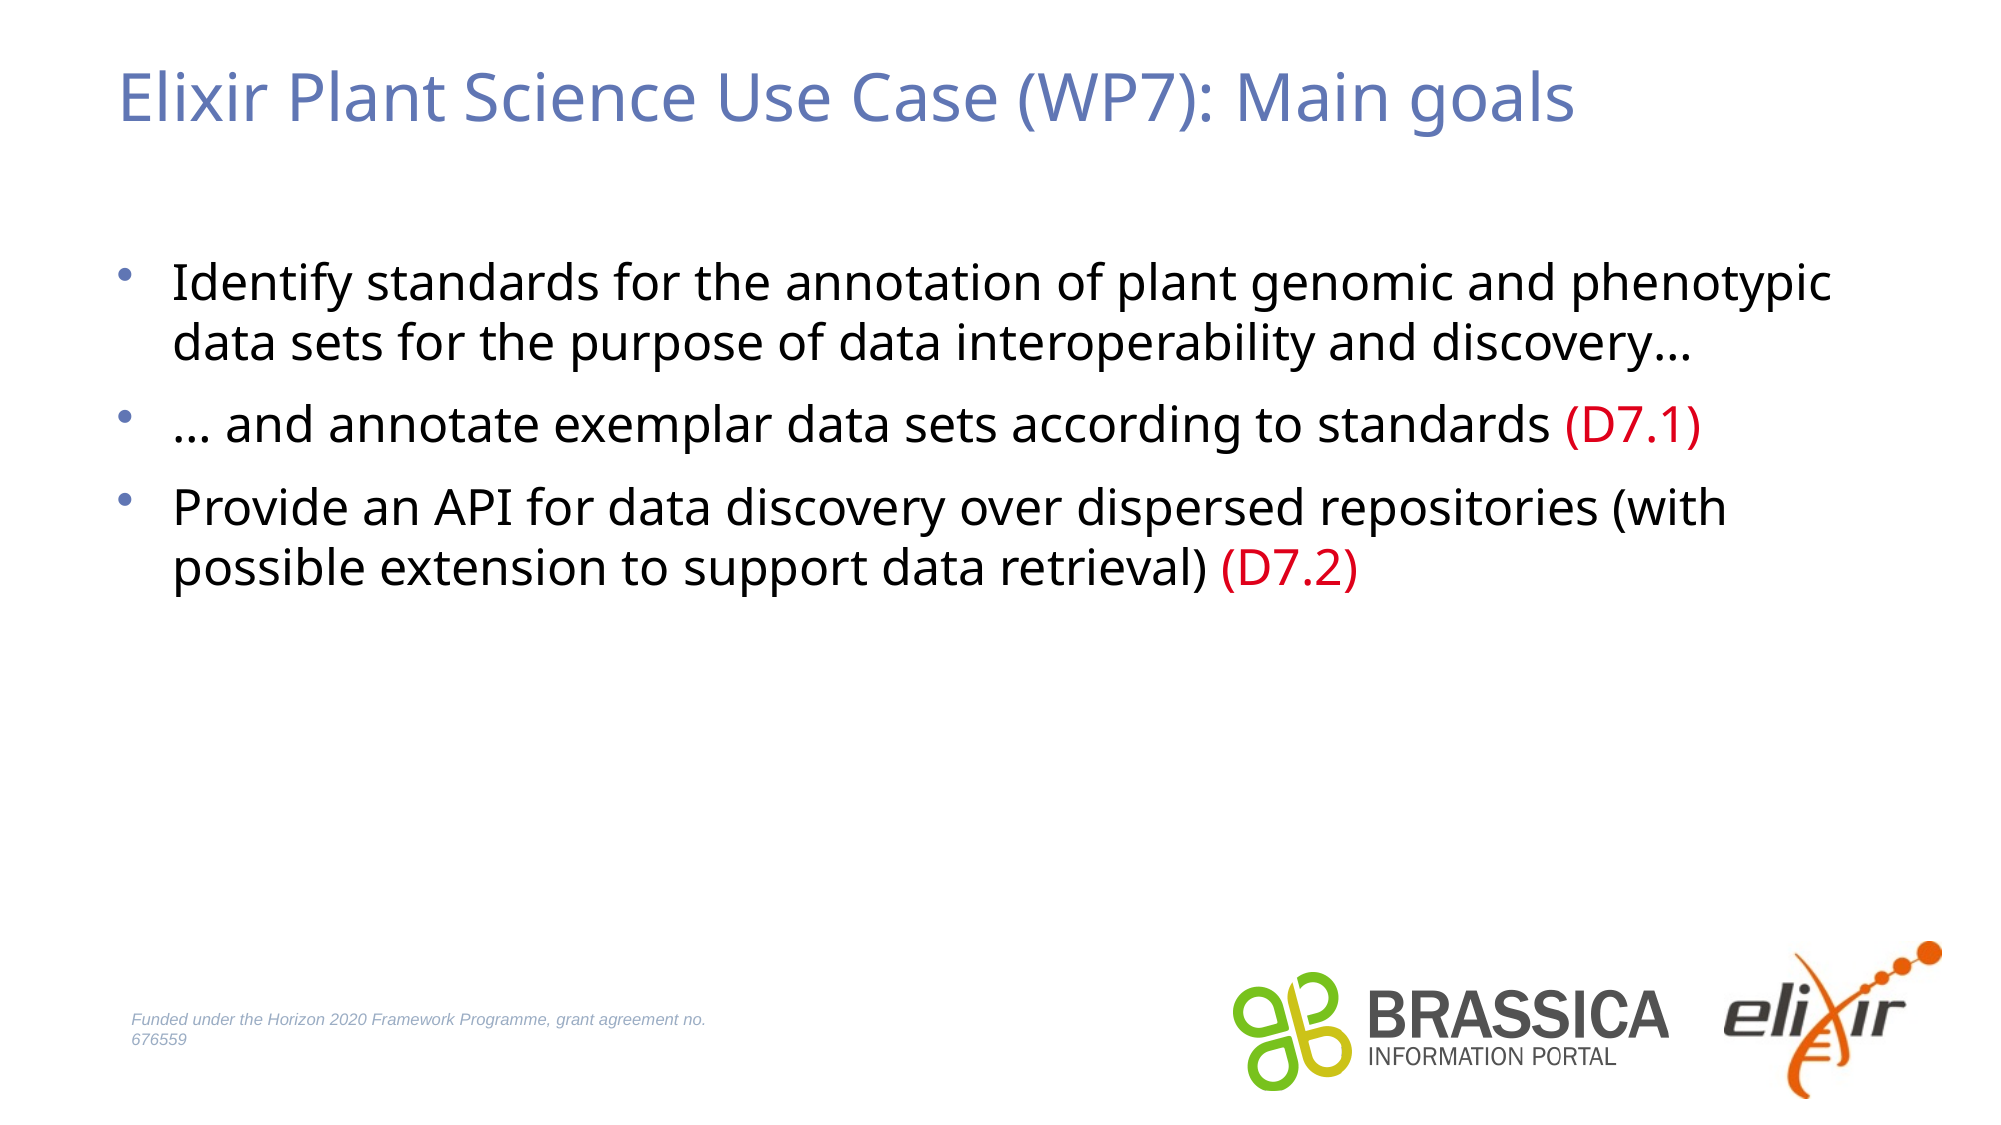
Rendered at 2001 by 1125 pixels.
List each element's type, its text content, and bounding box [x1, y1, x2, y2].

picture [1233, 972, 1669, 1092]
title Elixir Plant Science Use Case (WP7): Main goals [117, 54, 1902, 161]
list Identify standards for the annotation of plant genomic and phenotypic data sets for the purpose of data interoperability and discovery… … and annotate exemplar data sets according to standards (D7.1) Provide an API for data discovery over dispersed repositories (with possible extension to support data retrieval) (D7.2) [116, 250, 1900, 965]
picture [1724, 941, 1942, 1099]
slide_number Funded under the Horizon 2020 Framework Programme, grant agreement no. 676559 [116, 1001, 730, 1062]
